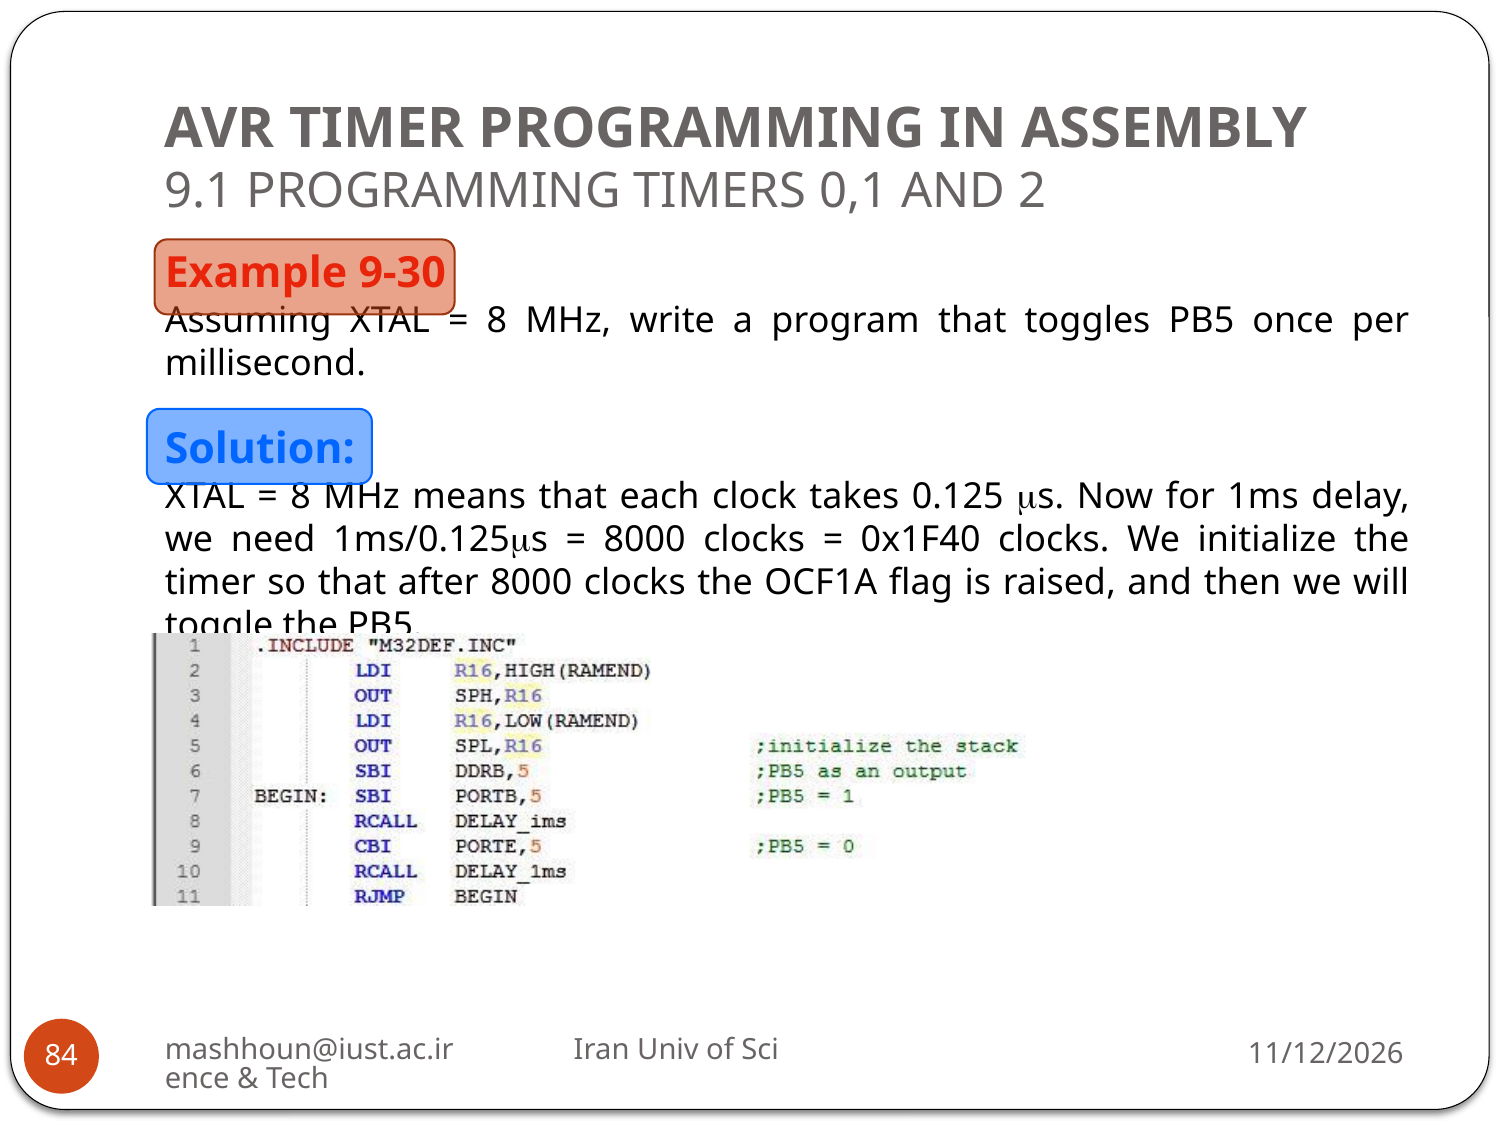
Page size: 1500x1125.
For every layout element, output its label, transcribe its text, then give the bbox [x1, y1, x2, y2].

text_box [153, 238, 456, 316]
footer mashhoun@iust.ac.ir Iran Univ of Science & Tech [150, 1012, 800, 1088]
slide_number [1012, 1015, 1419, 1094]
text_box [145, 407, 373, 485]
title AVR TIMER PROGRAMMING IN ASSEMBLY 9.1 PROGRAMMING TIMERS 0,1 AND 2 [150, 45, 1425, 233]
slide_number 84 [23, 1018, 99, 1094]
picture [150, 633, 1382, 906]
list Example 9-30 Assuming XTAL = 8 MHz, write a program that toggles PB5 once per millisecond. Solution: XTAL = 8 MHz means that each clock takes 0.125 s. Now for 1ms delay, we need 1ms/0.125s = 8000 clocks = 0x1F40 clocks. We initialize the timer so that after 8000 clocks the OCF1A flag is raised, and then we will toggle the PB5. [150, 237, 1425, 657]
